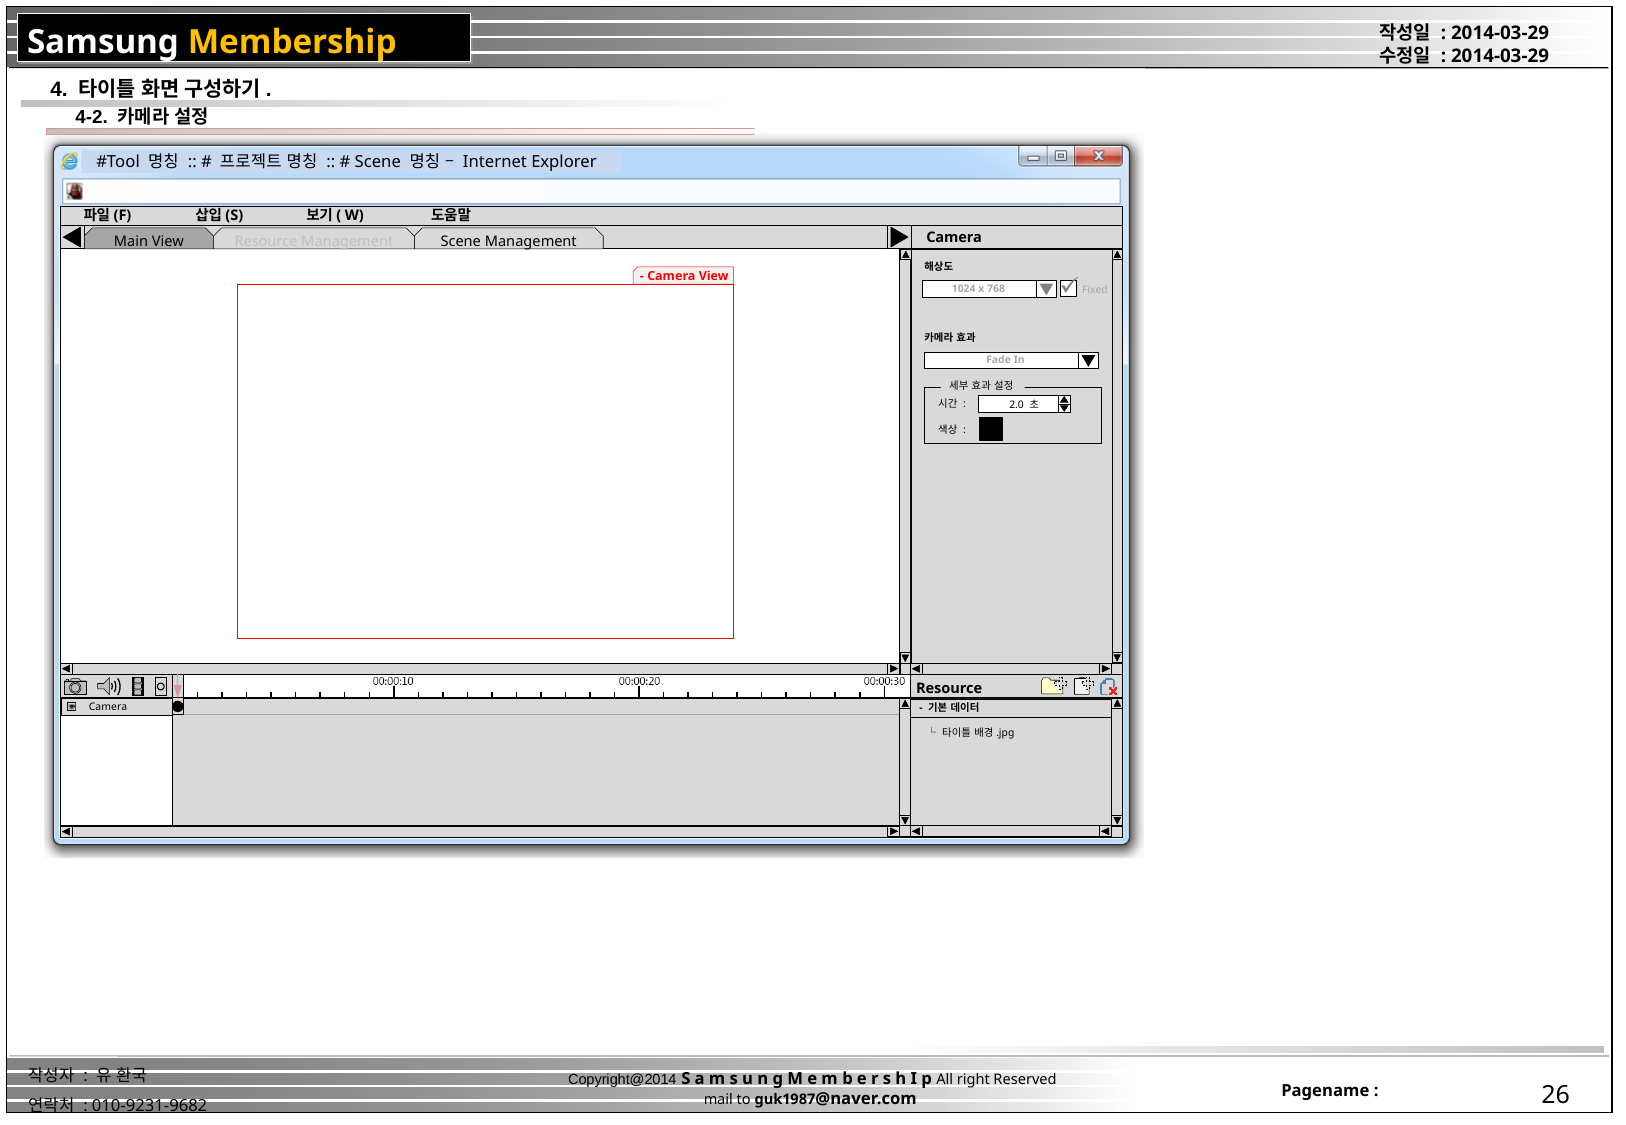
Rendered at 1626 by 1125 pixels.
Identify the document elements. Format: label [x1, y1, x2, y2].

text_box [887, 814, 923, 837]
text_box [155, 677, 167, 696]
picture [44, 132, 1144, 858]
text_box [1111, 249, 1123, 261]
text_box [1036, 279, 1057, 298]
text_box [900, 249, 912, 261]
text_box [887, 652, 923, 675]
text_box [1078, 351, 1099, 369]
text_box [1099, 814, 1123, 837]
text_box [60, 662, 73, 675]
text_box [60, 825, 73, 838]
text_box [1111, 697, 1123, 709]
text_box [1041, 652, 1123, 695]
text_box [895, 1046, 1604, 1053]
text_box [899, 698, 911, 710]
text_box [1058, 395, 1071, 413]
text_box [21, 67, 755, 132]
